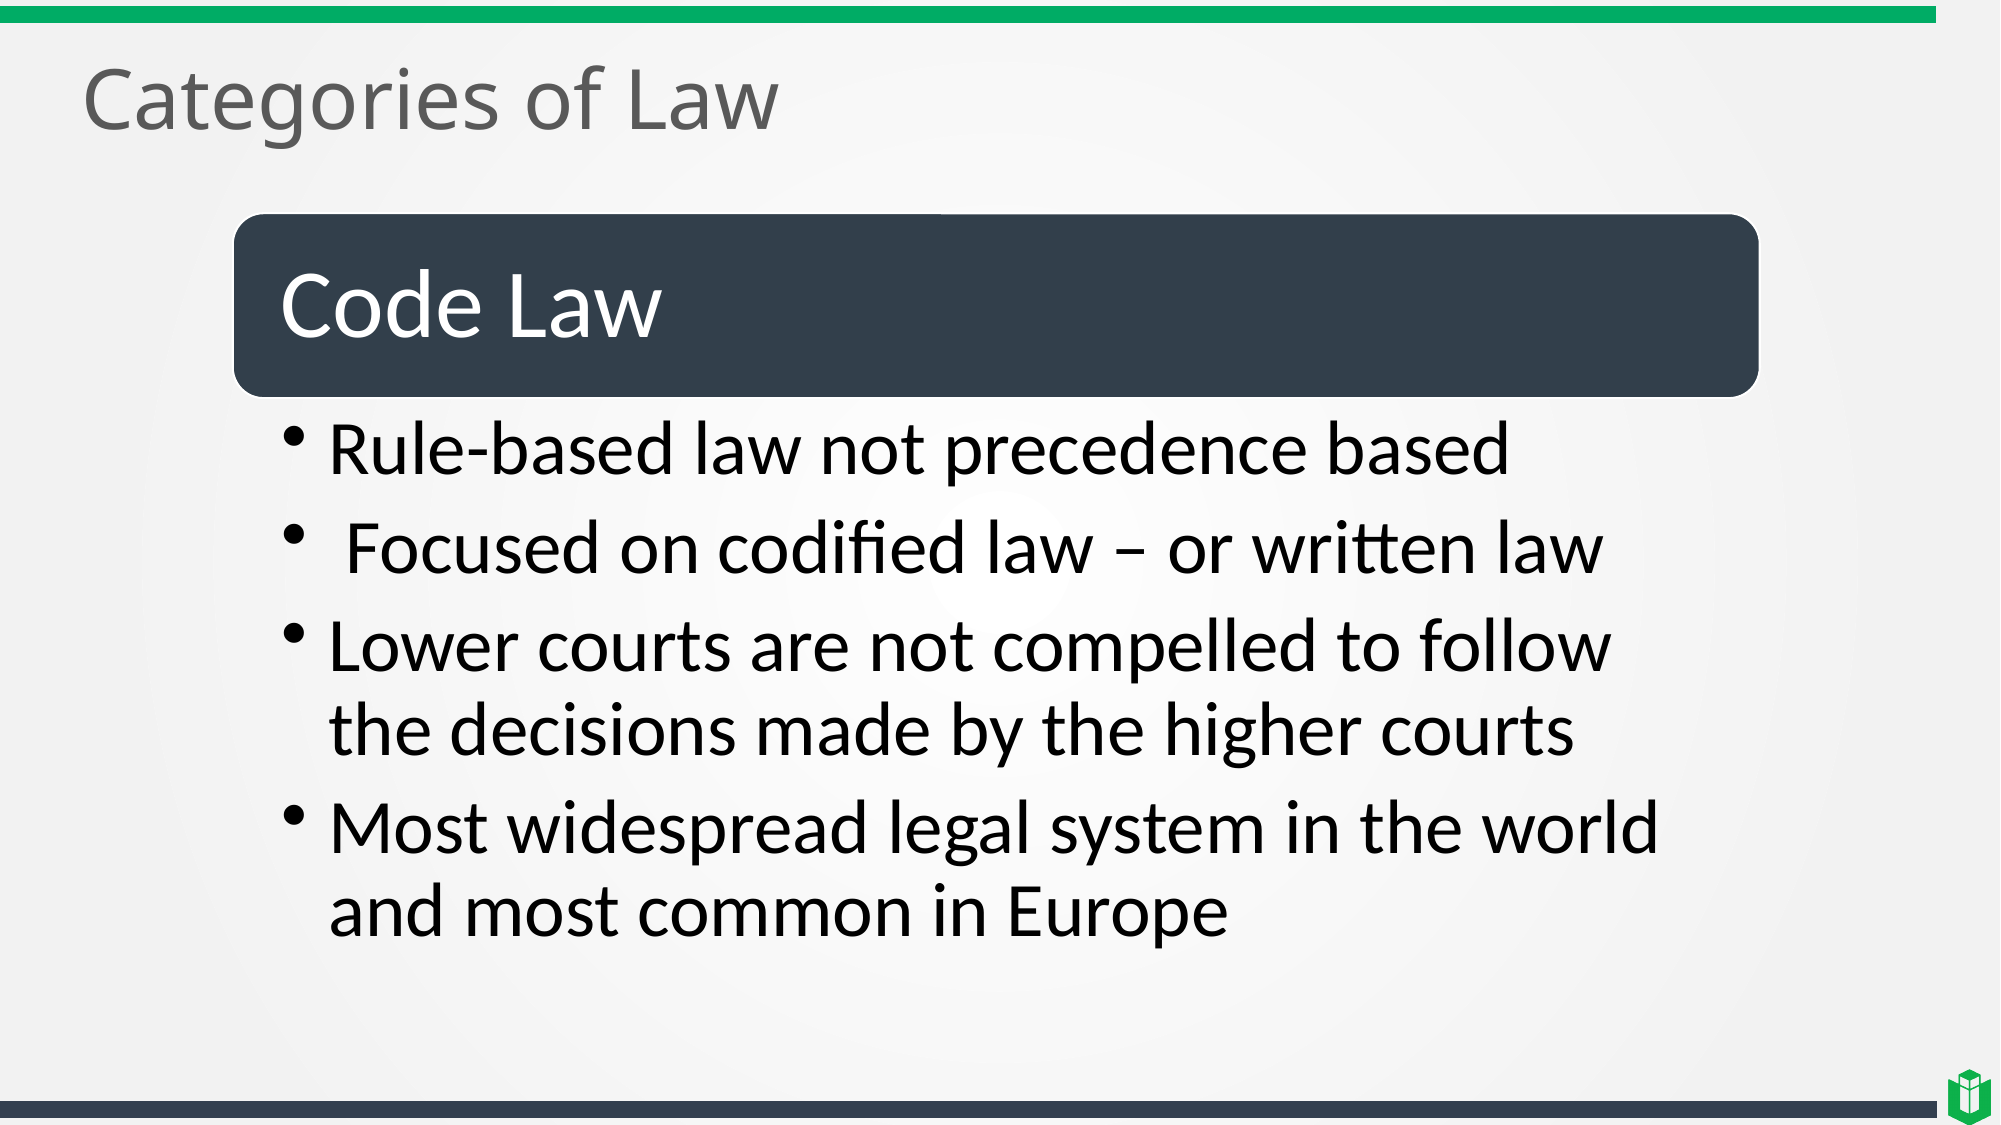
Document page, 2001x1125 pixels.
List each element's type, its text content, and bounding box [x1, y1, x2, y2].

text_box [232, 212, 1760, 1102]
picture [1945, 1068, 1992, 1125]
title Categories of Law [66, 41, 1822, 163]
